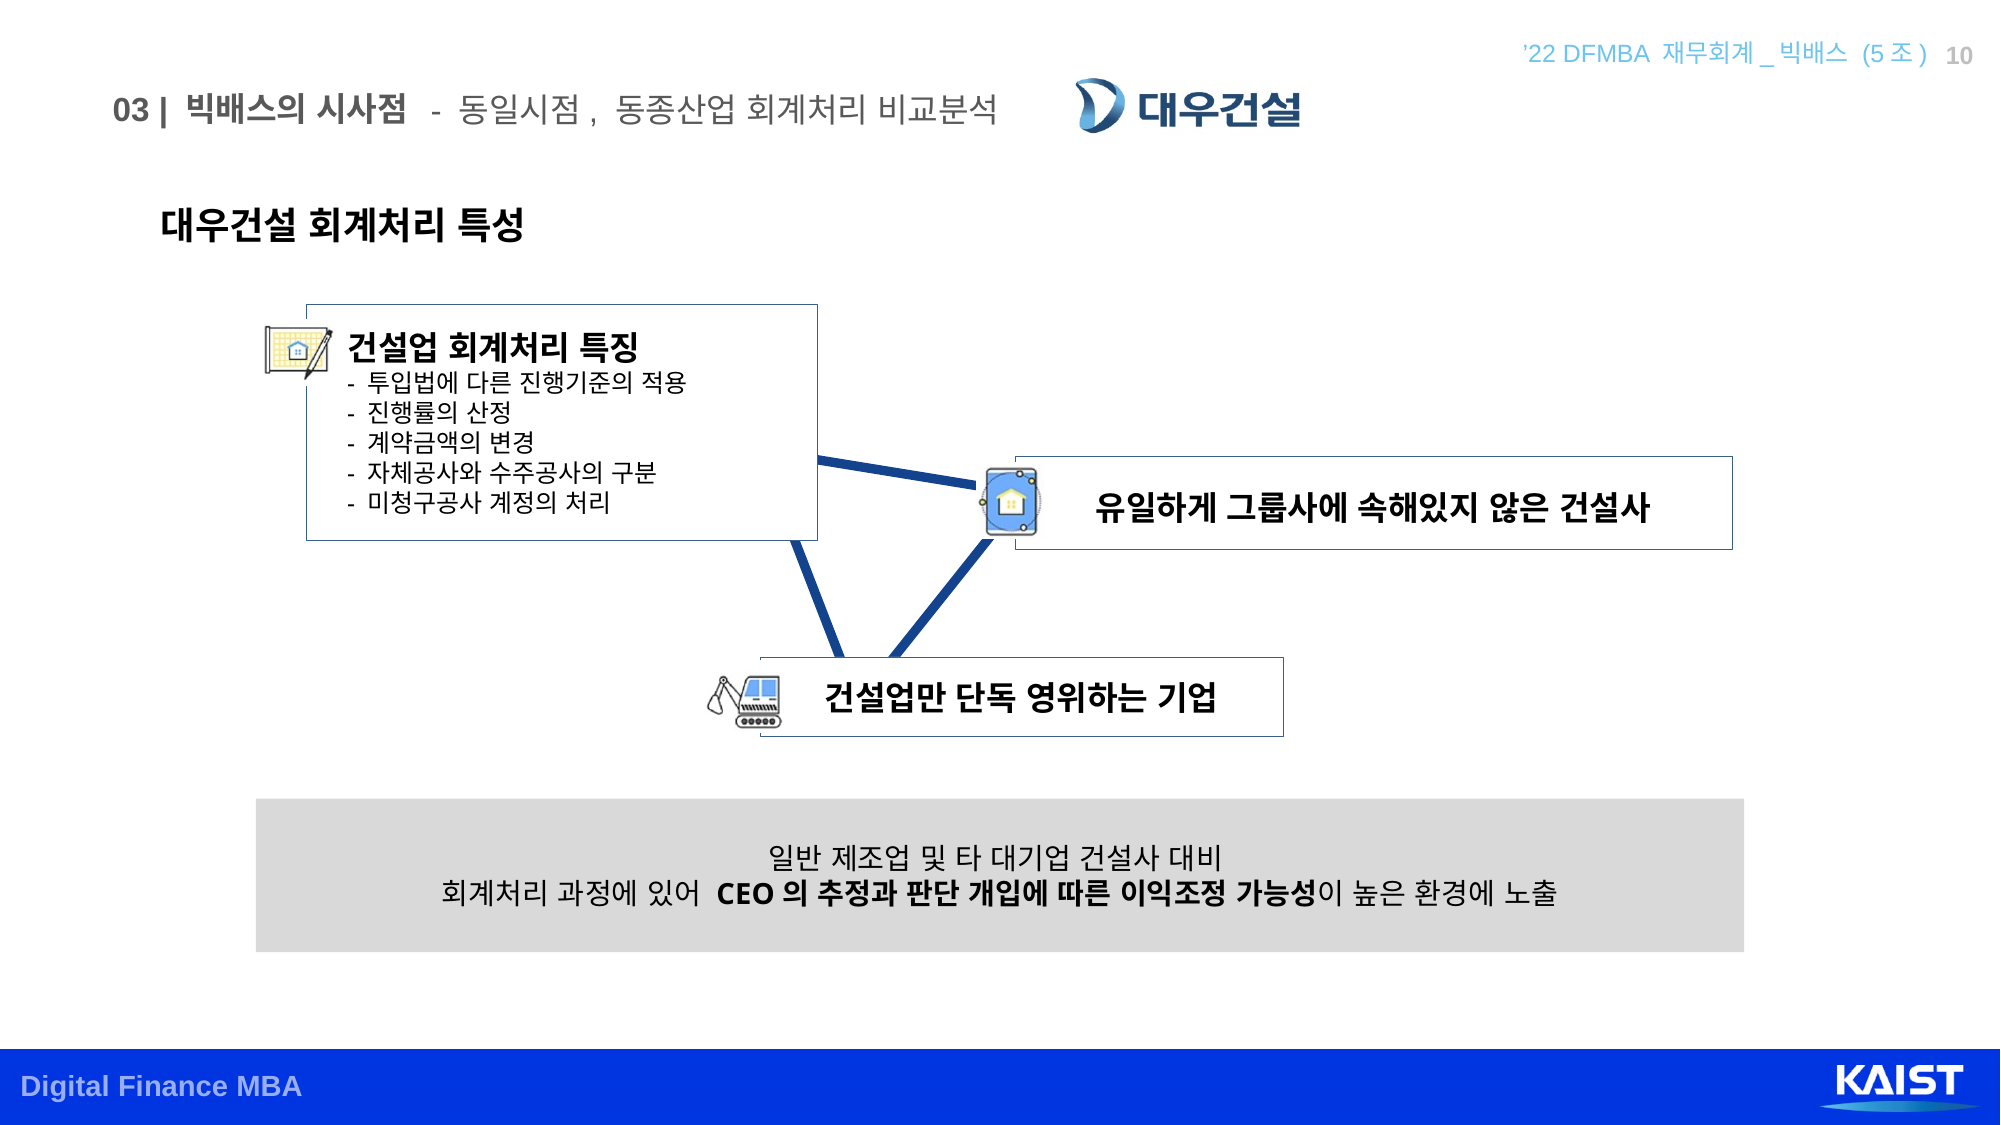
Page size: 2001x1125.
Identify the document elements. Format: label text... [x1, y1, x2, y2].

picture [1069, 77, 1307, 137]
text_box 건설업만 단독 영위하는 기업 [758, 655, 1285, 738]
picture [0, 1049, 2000, 1125]
text_box 일반 제조업 및 타 대기업 건설사 대비 회계처리 과정에 있어 CEO의 추정과 판단 개입에 따른 이익조정 가능성이 높은 환경에 노출 [254, 797, 1746, 954]
text_box 03 | 빅배스의 시사점 [98, 81, 575, 136]
picture [251, 318, 340, 386]
text_box - 동일시점, 동종산업 회계처리 비교분석 [360, 81, 1064, 137]
text_box [1013, 454, 1734, 552]
text_box [793, 457, 985, 655]
text_box 대우건설 회계처리 특성 [145, 194, 1154, 255]
picture [704, 660, 788, 733]
picture [976, 462, 1044, 540]
text_box 건설업 회계처리 특징 - 투입법에 다른 진행기준의 적용 - 진행률의 산정 - 계약금액의 변경 - 자체공사와 수주공사의 구분 - 미청구공사 계정의 처리 [304, 302, 819, 542]
